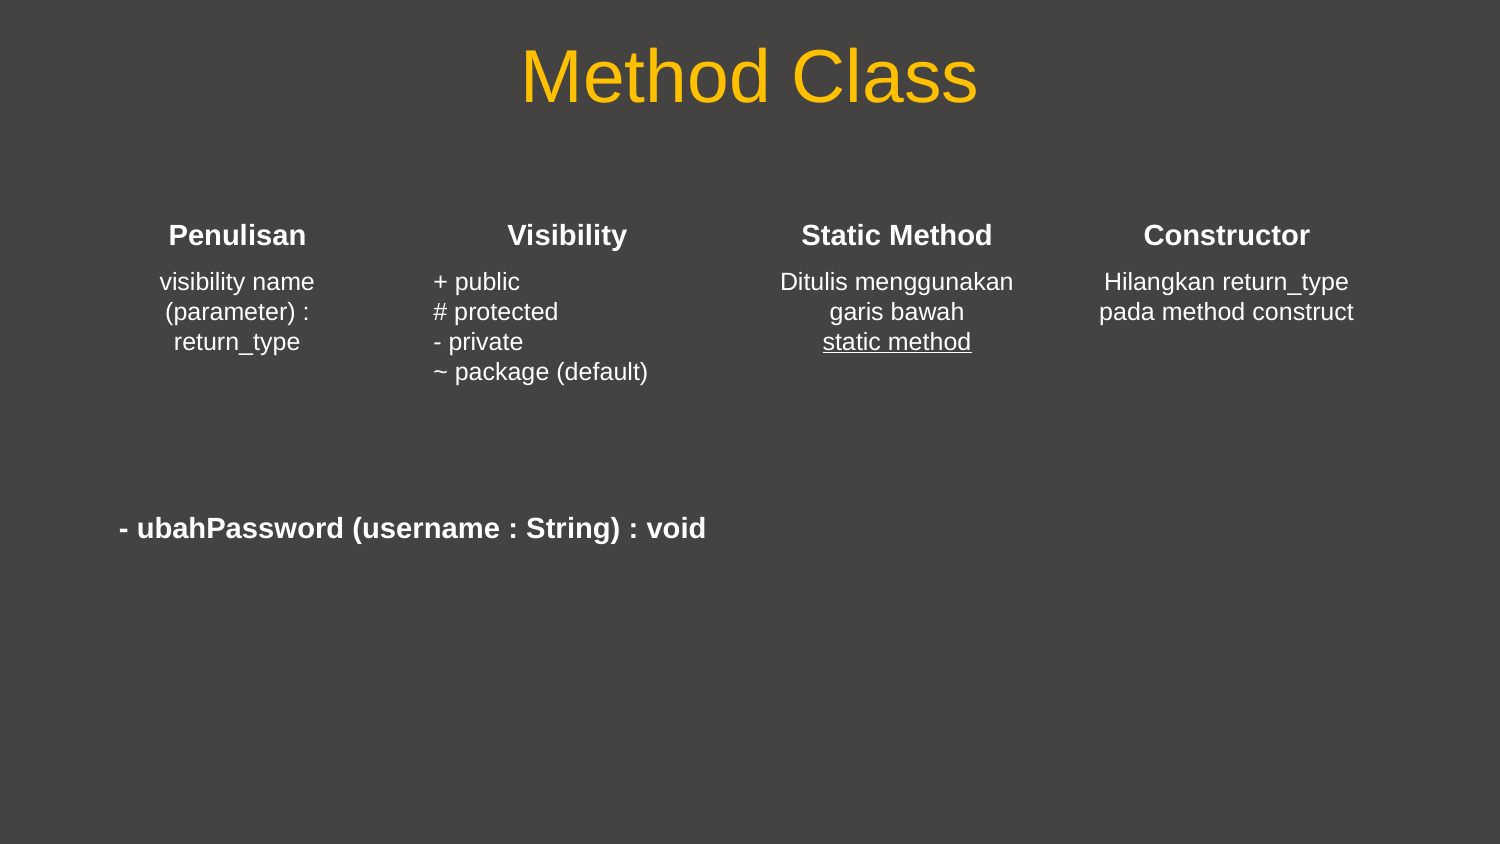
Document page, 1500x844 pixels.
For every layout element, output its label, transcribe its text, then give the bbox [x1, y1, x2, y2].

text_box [88, 208, 387, 365]
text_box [418, 208, 717, 395]
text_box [747, 208, 1047, 365]
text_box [1077, 208, 1377, 334]
text_box - ubahPassword (username : String) : void [88, 501, 738, 552]
list Method Class [0, 25, 1500, 120]
